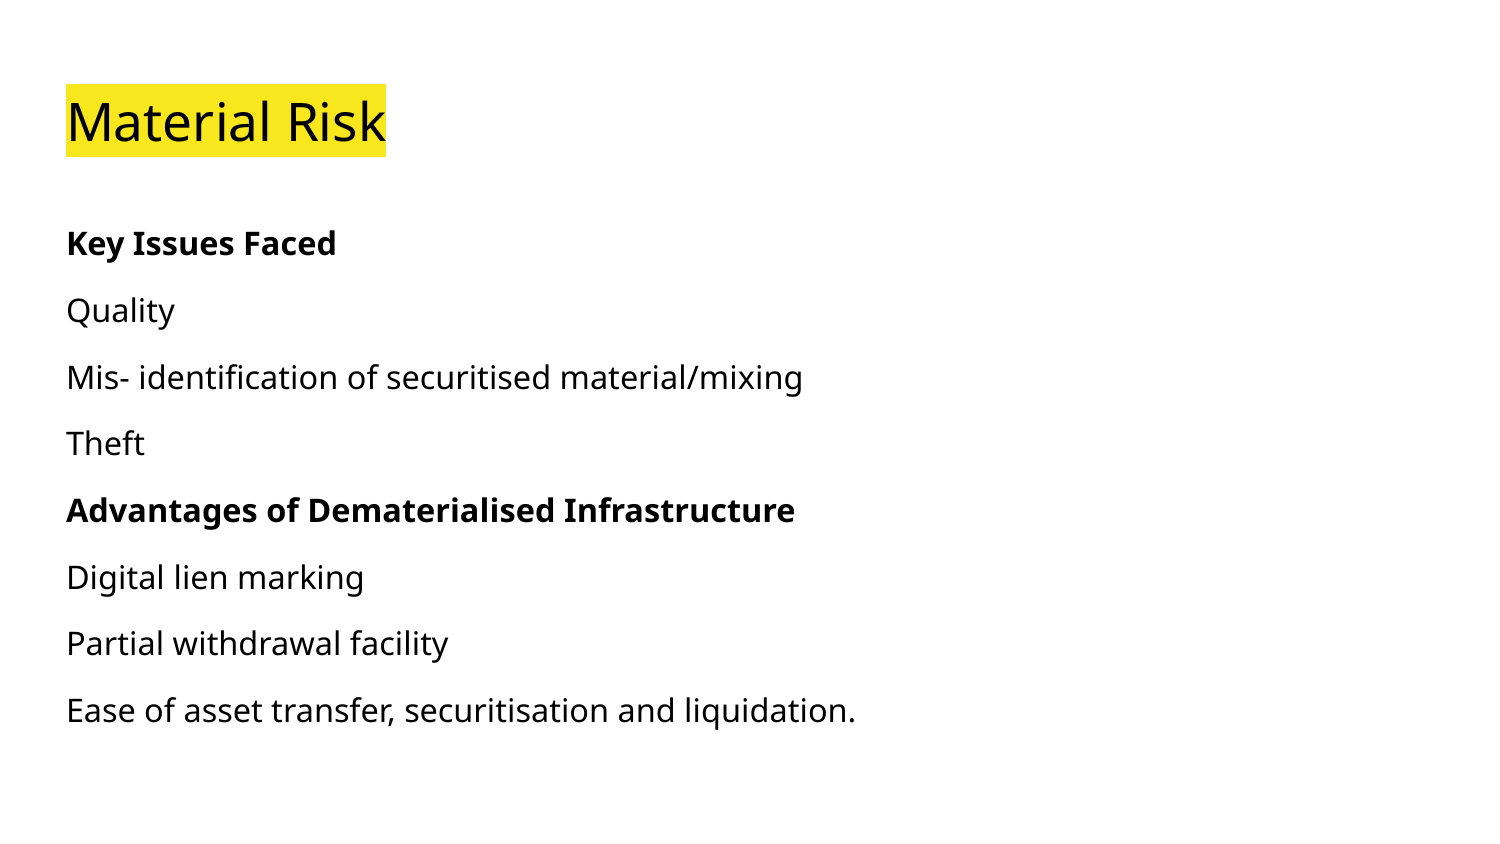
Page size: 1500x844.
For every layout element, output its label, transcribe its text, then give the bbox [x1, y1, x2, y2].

title Material Risk [51, 72, 1449, 167]
list Key Issues Faced Quality Mis- identification of securitised material/mixing Theft Advantages of Dematerialised Infrastructure Digital lien marking Partial withdrawal facility Ease of asset transfer, securitisation and liquidation. [51, 202, 1449, 750]
